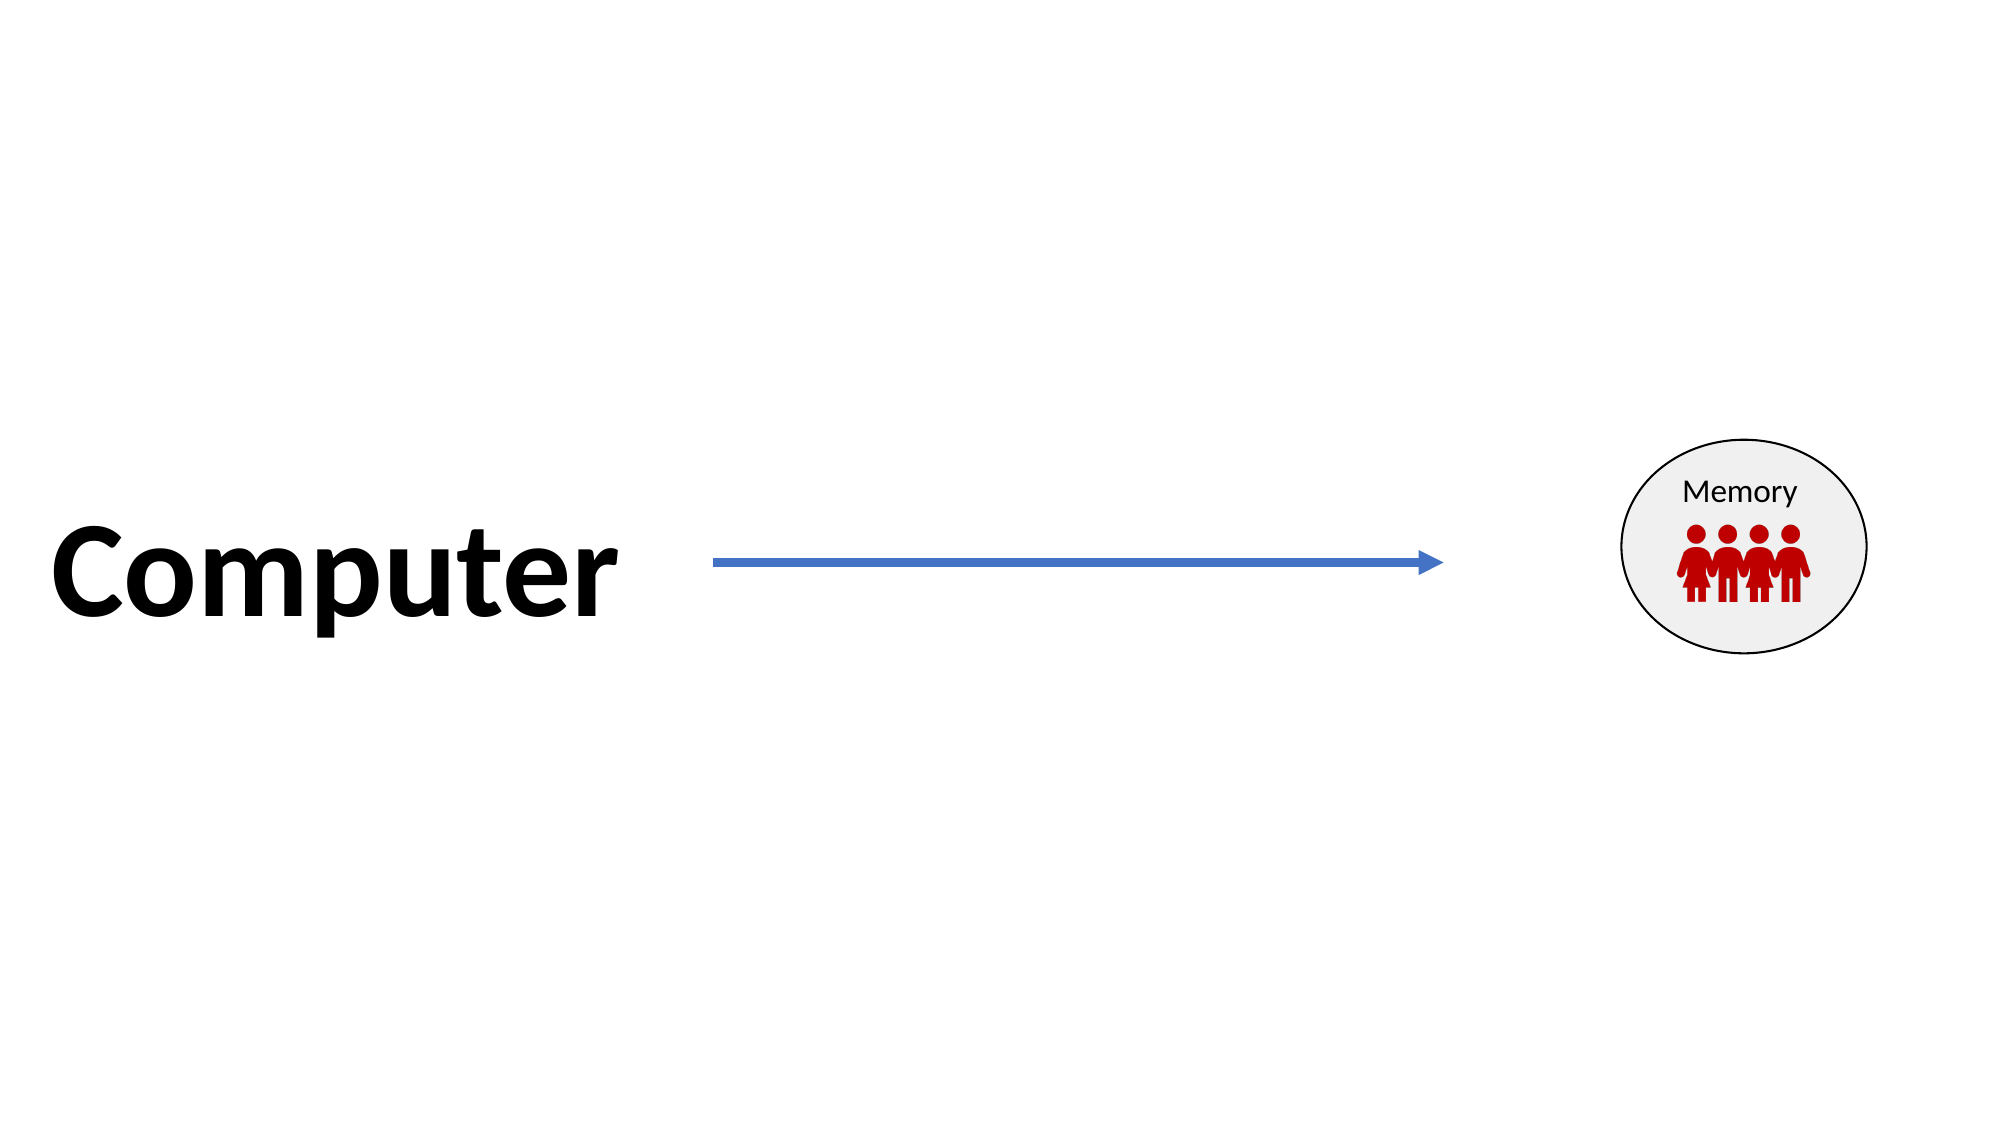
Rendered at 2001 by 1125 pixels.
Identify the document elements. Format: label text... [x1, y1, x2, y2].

text_box Computer [36, 471, 652, 652]
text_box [1621, 439, 1867, 654]
